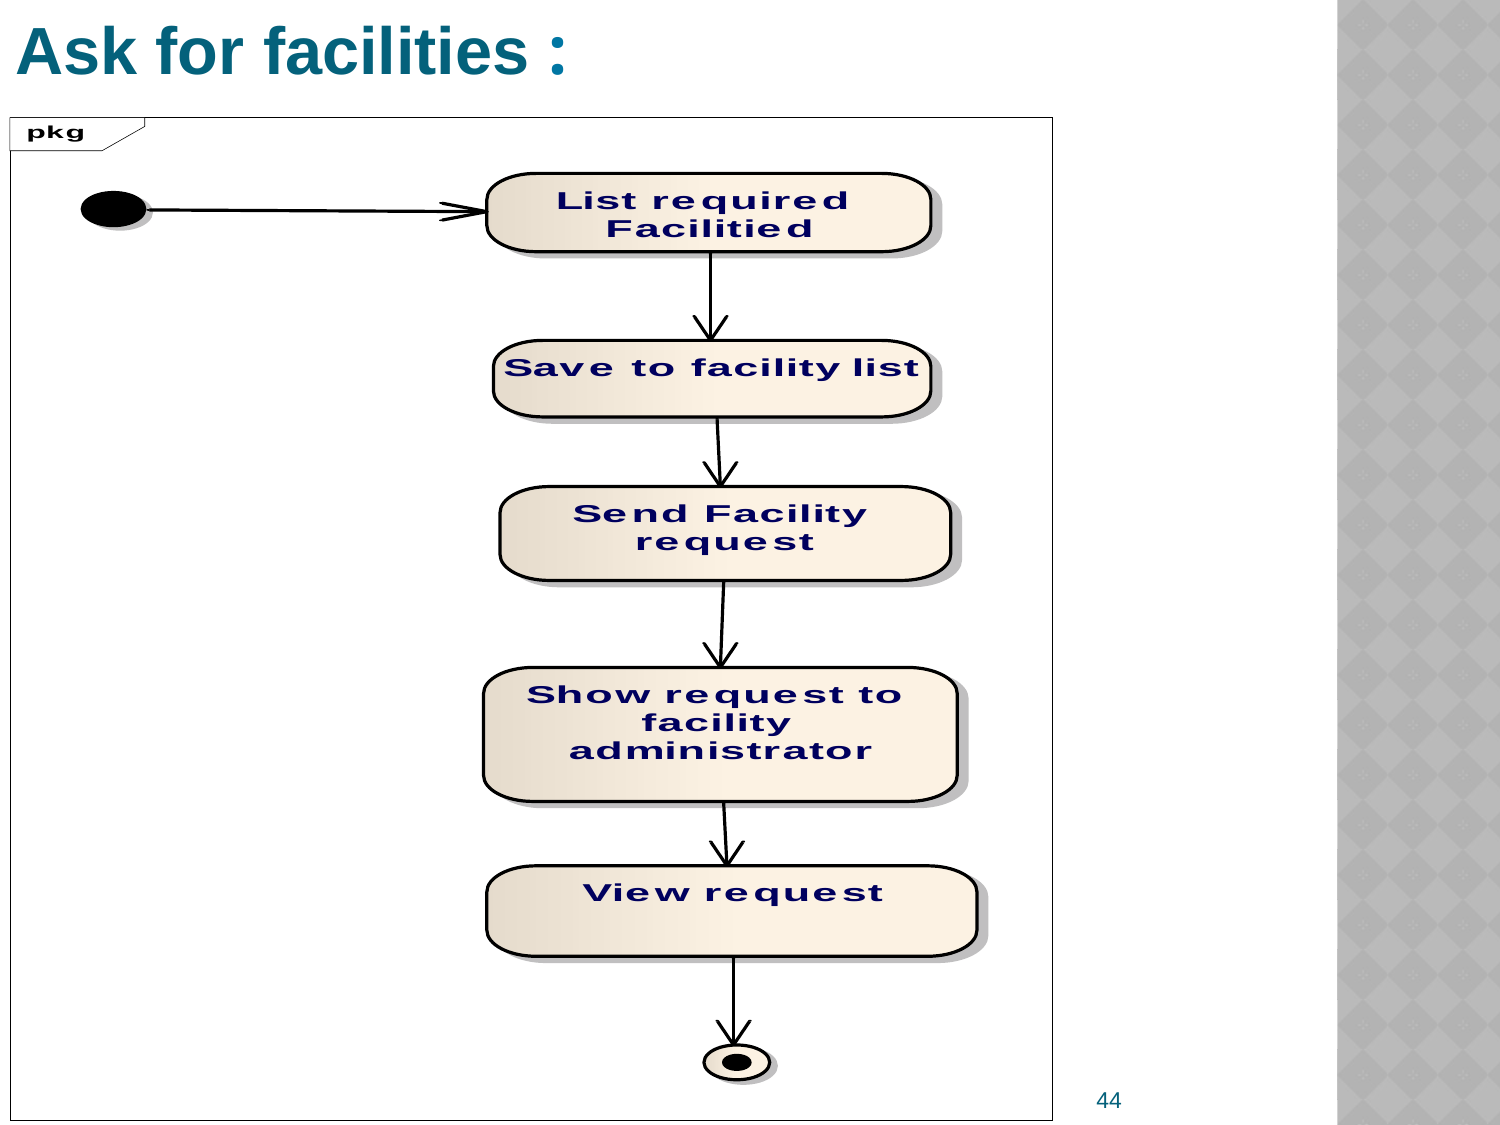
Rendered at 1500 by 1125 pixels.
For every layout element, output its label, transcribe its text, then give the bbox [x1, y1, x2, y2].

text_box Ask for facilities : [0, 0, 1338, 95]
slide_number 44 [1067, 1075, 1122, 1113]
picture [0, 112, 1063, 1125]
